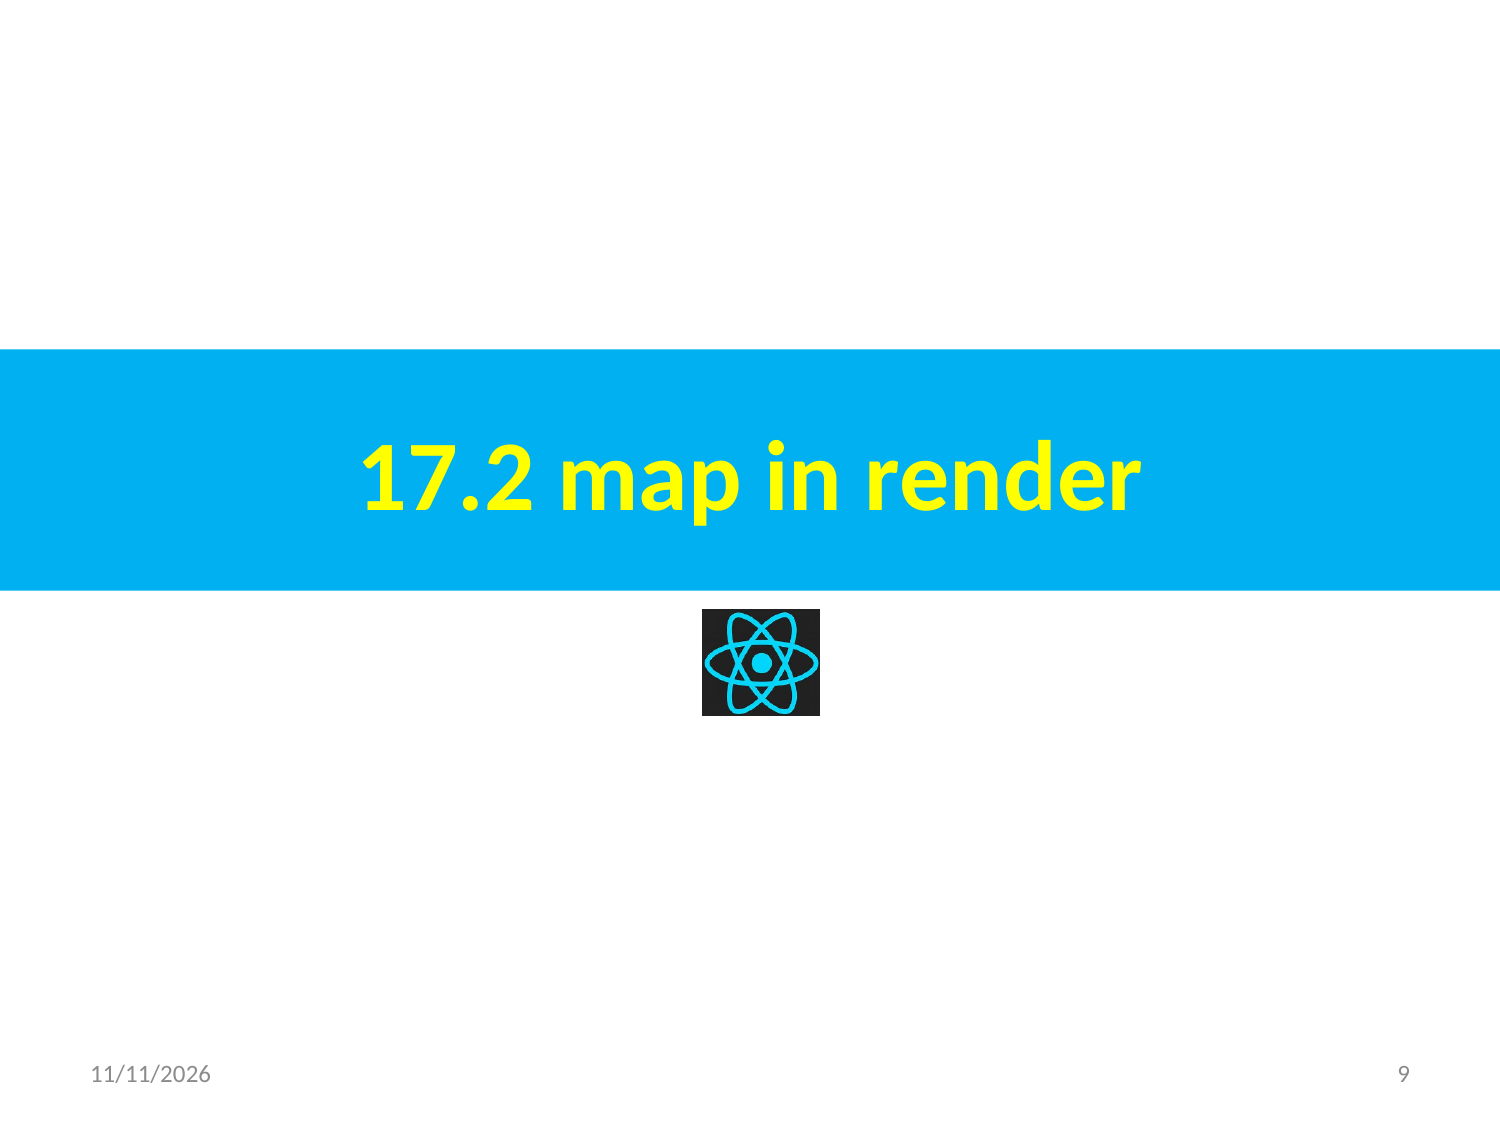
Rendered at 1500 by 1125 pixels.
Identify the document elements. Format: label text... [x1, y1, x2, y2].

title 17.2 map in render [0, 349, 1500, 591]
slide_number 9 [1074, 1042, 1425, 1103]
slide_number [75, 1042, 425, 1103]
picture [702, 609, 821, 716]
